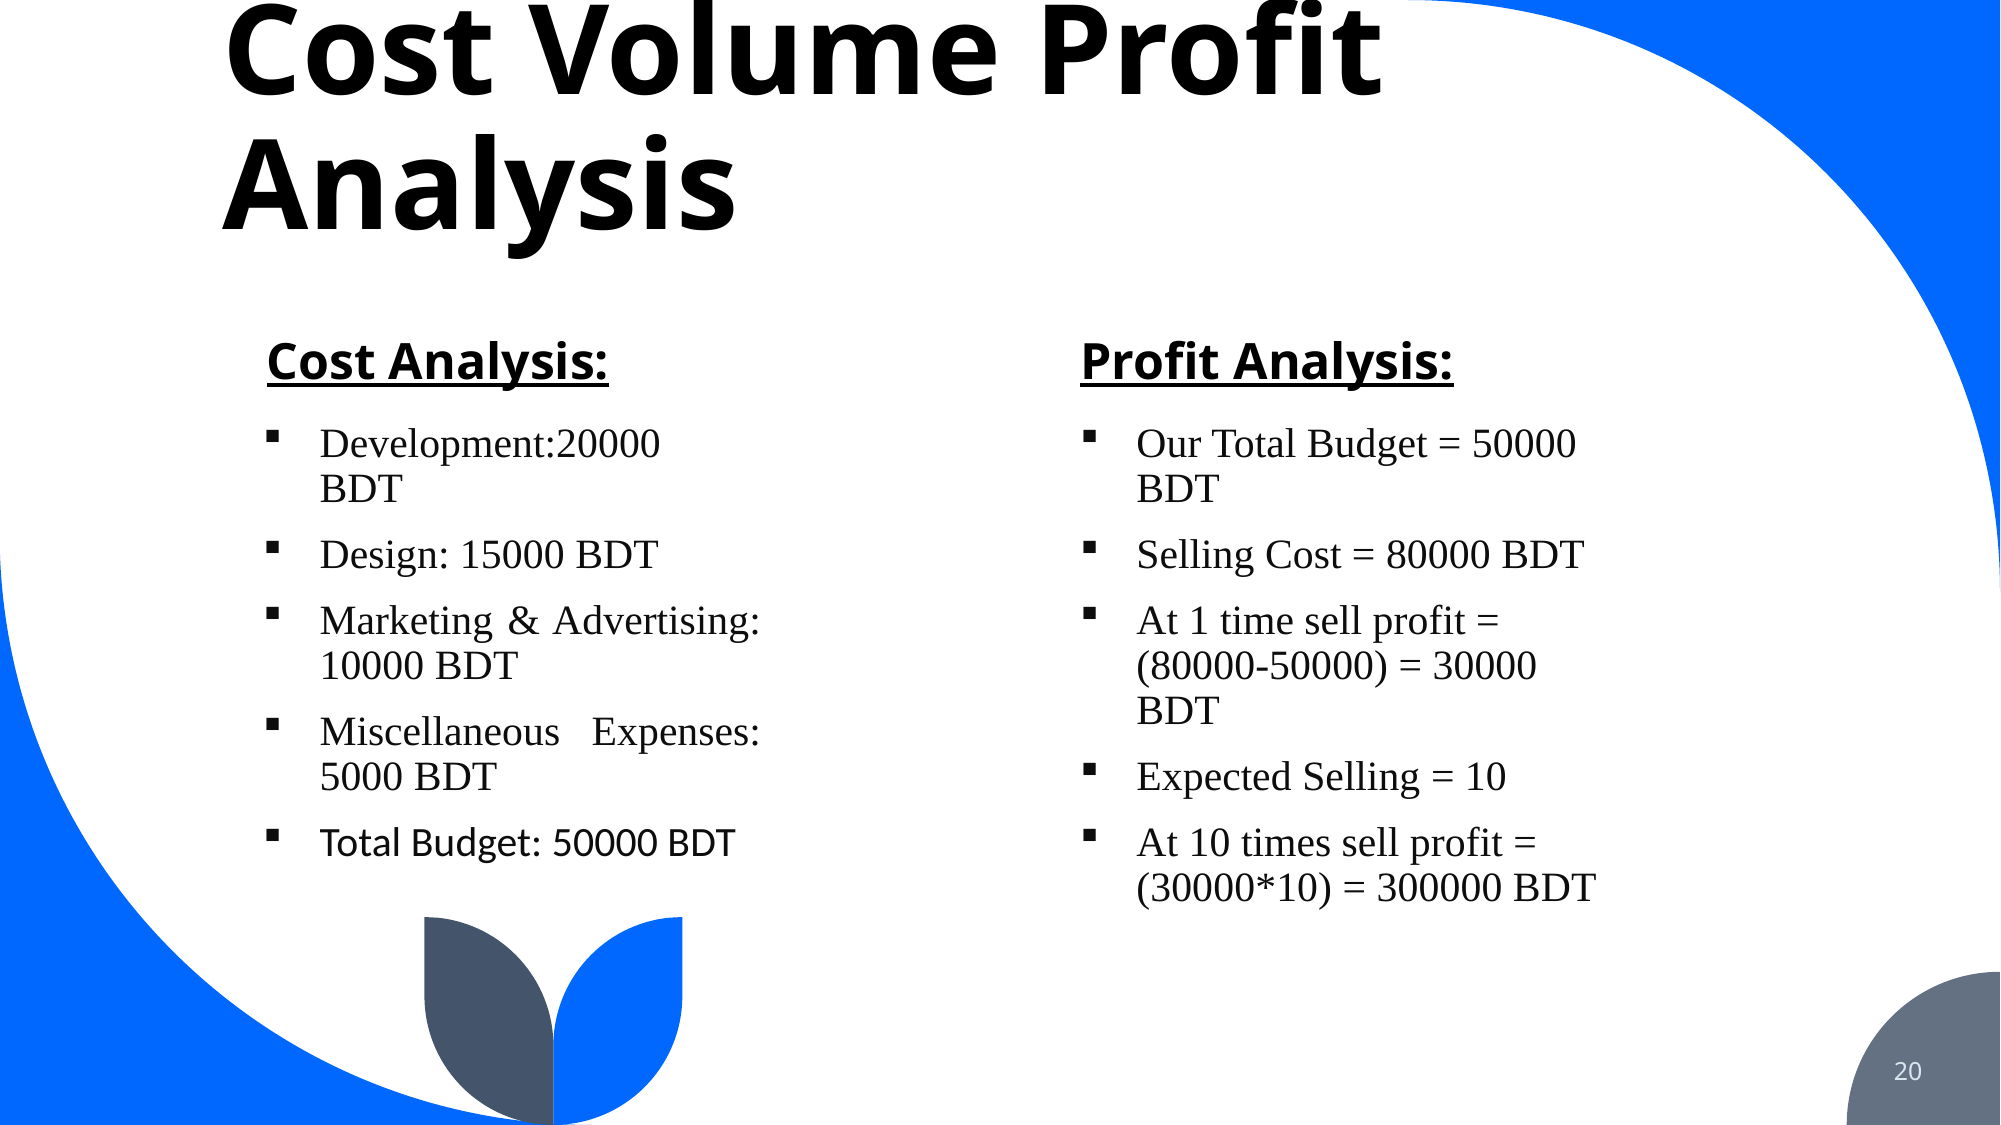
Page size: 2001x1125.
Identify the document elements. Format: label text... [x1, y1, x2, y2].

list Cost Analysis: [251, 328, 773, 415]
list Development:20000 BDT Design: 15000 BDT Marketing & Advertising: 10000 BDT Miscellaneous Expenses: 5000 BDT Total Budget: 50000 BDT [248, 414, 777, 879]
slide_number 20 [1665, 1042, 1938, 1103]
list Profit Analysis: [1065, 328, 1586, 415]
list Our Total Budget = 50000 BDT Selling Cost = 80000 BDT At 1 time sell profit = (80000-50000) = 30000 BDT Expected Selling = 10 At 10 times sell profit = (30000*10) = 300000 BDT [1065, 414, 1645, 984]
title Cost Volume Profit Analysis [207, 47, 1812, 264]
